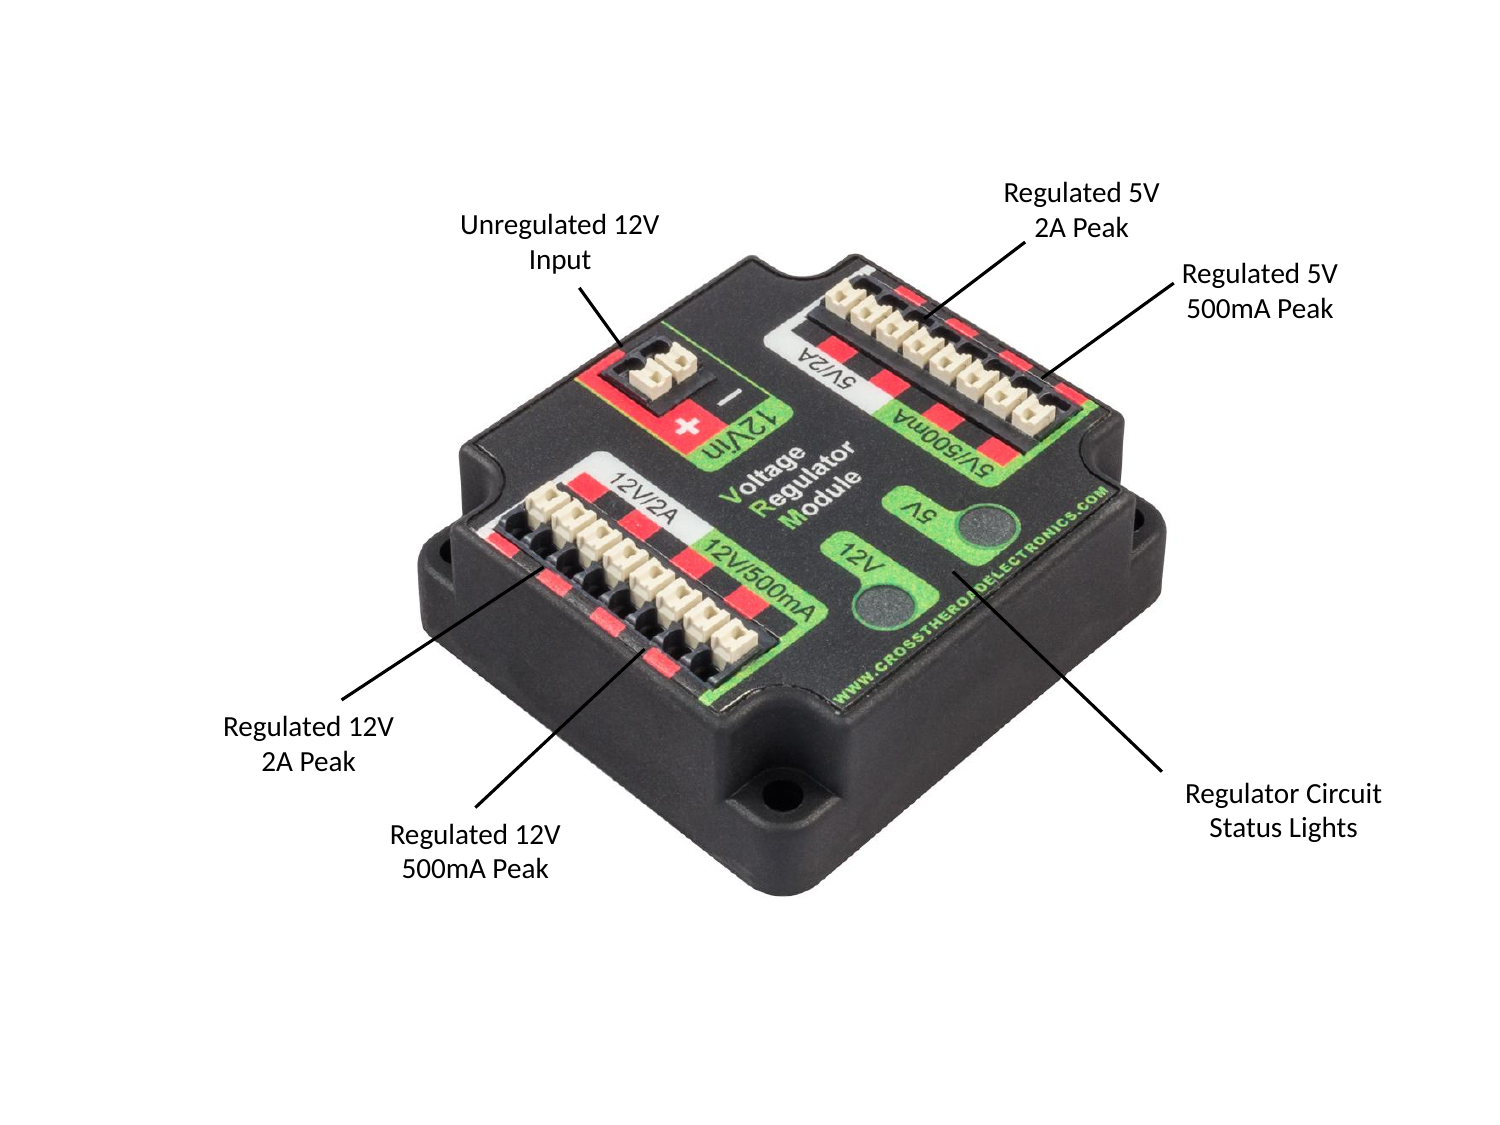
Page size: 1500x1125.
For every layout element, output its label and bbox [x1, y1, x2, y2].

text_box [174, 161, 1418, 973]
